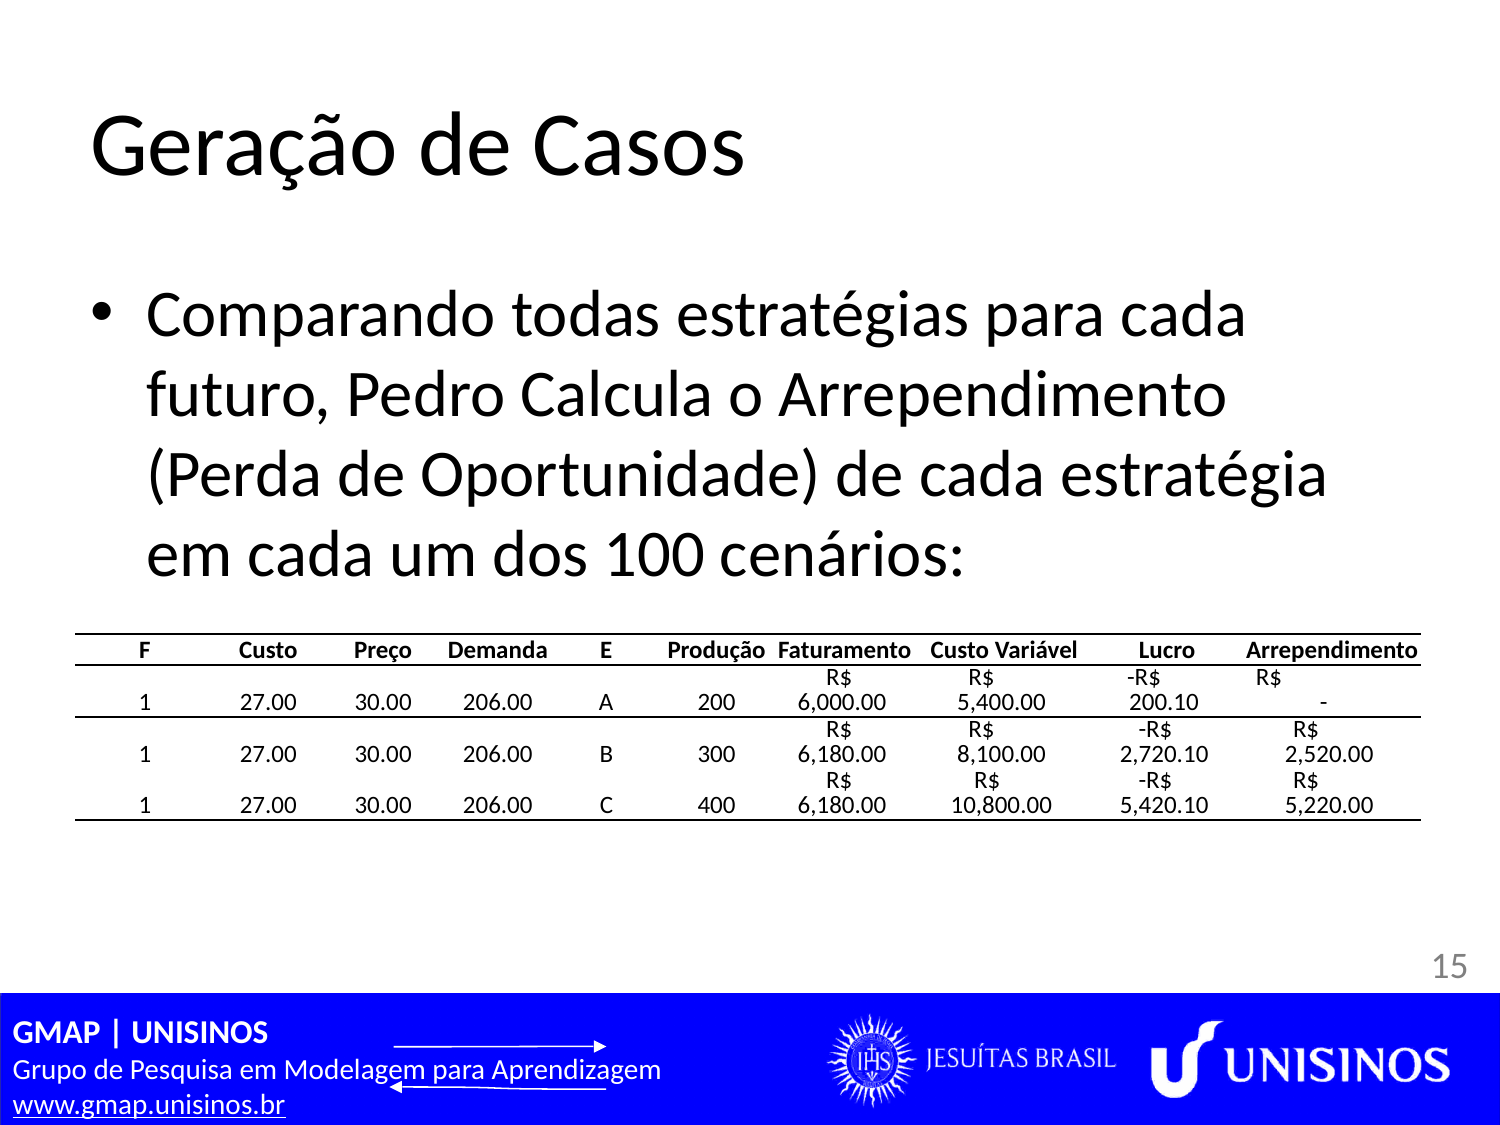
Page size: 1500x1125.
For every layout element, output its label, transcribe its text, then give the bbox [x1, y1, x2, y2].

table_cell R$ 6,180.00 [772, 768, 918, 819]
table_cell 400 [661, 768, 772, 819]
table_cell R$ 6,000.00 [772, 666, 918, 716]
table_cell R$ 6,180.00 [772, 718, 918, 768]
table_cell 1 [75, 666, 215, 716]
table_header Demanda [444, 635, 552, 664]
table_header Preço [322, 635, 444, 664]
table_header Faturamento [772, 635, 918, 664]
table_cell -R$ 200.10 [1091, 666, 1243, 716]
table_header Arrependimento [1243, 635, 1421, 664]
table_cell 30.00 [322, 768, 444, 819]
table_cell -R$ 2,720.10 [1091, 718, 1243, 768]
table_header Custo [215, 635, 322, 664]
table_header F [75, 635, 215, 664]
table_header Produção [661, 635, 772, 664]
table_cell B [552, 718, 661, 768]
table_cell -R$ 5,420.10 [1091, 768, 1243, 819]
table_header E [552, 635, 661, 664]
table_cell 206.00 [444, 718, 552, 768]
table_cell 1 [75, 718, 215, 768]
table_cell 300 [661, 718, 772, 768]
table_cell R$ 8,100.00 [918, 718, 1091, 768]
title Geração de Casos [75, 45, 1425, 233]
table_cell C [552, 768, 661, 819]
table_cell R$ 10,800.00 [918, 768, 1091, 819]
table_header Lucro [1091, 635, 1243, 664]
table_cell R$ 2,520.00 [1243, 718, 1421, 768]
table_cell R$ - [1243, 666, 1421, 716]
picture [0, 993, 1500, 1125]
table_cell 1 [75, 768, 215, 819]
table_cell R$ 5,400.00 [918, 666, 1091, 716]
table_cell 27.00 [215, 666, 322, 716]
table_cell 30.00 [322, 666, 444, 716]
list Comparando todas estratégias para cada futuro, Pedro Calcula o Arrependimento (Perda de Oportunidade) de cada estratégia em cada um dos 100 cenários: [75, 262, 1425, 1005]
table_cell A [552, 666, 661, 716]
table_cell 206.00 [444, 768, 552, 819]
table_cell 30.00 [322, 718, 444, 768]
table_cell 27.00 [215, 718, 322, 768]
table_cell 27.00 [215, 768, 322, 819]
table_cell 206.00 [444, 666, 552, 716]
table_header Custo Variável [918, 635, 1091, 664]
table_cell R$ 5,220.00 [1243, 768, 1421, 819]
table_cell 200 [661, 666, 772, 716]
